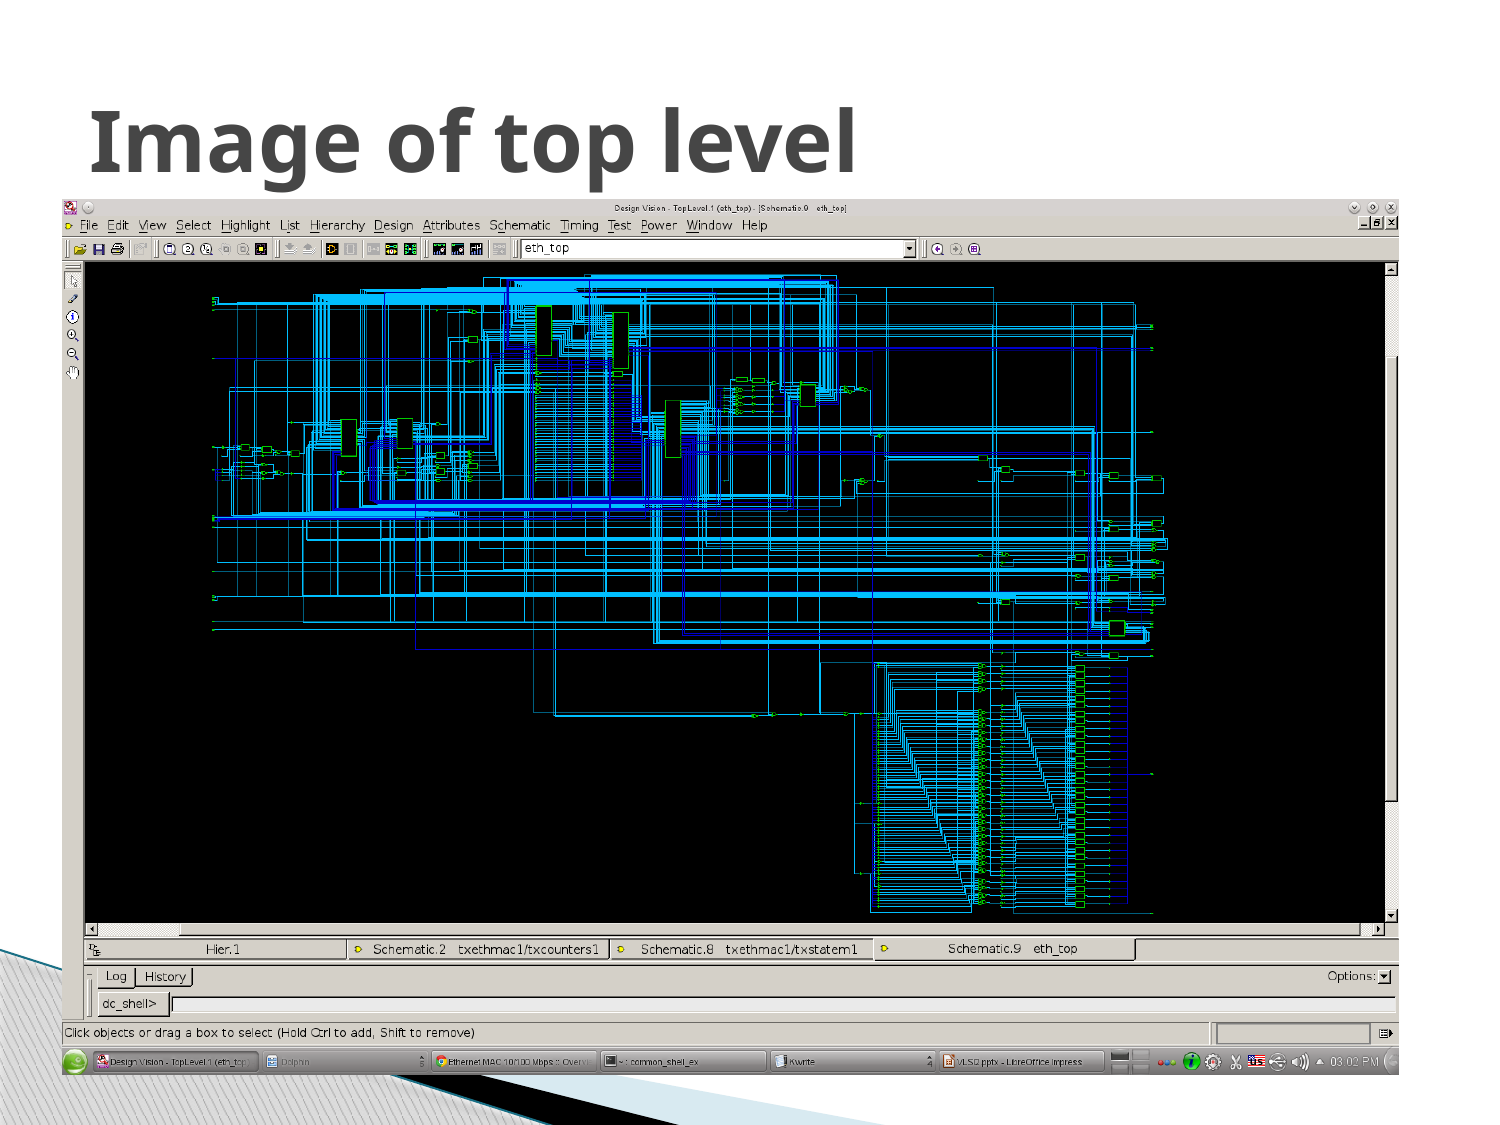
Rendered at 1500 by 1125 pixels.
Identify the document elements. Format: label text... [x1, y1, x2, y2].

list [62, 199, 1399, 1076]
title Image of top level [75, 45, 1425, 233]
